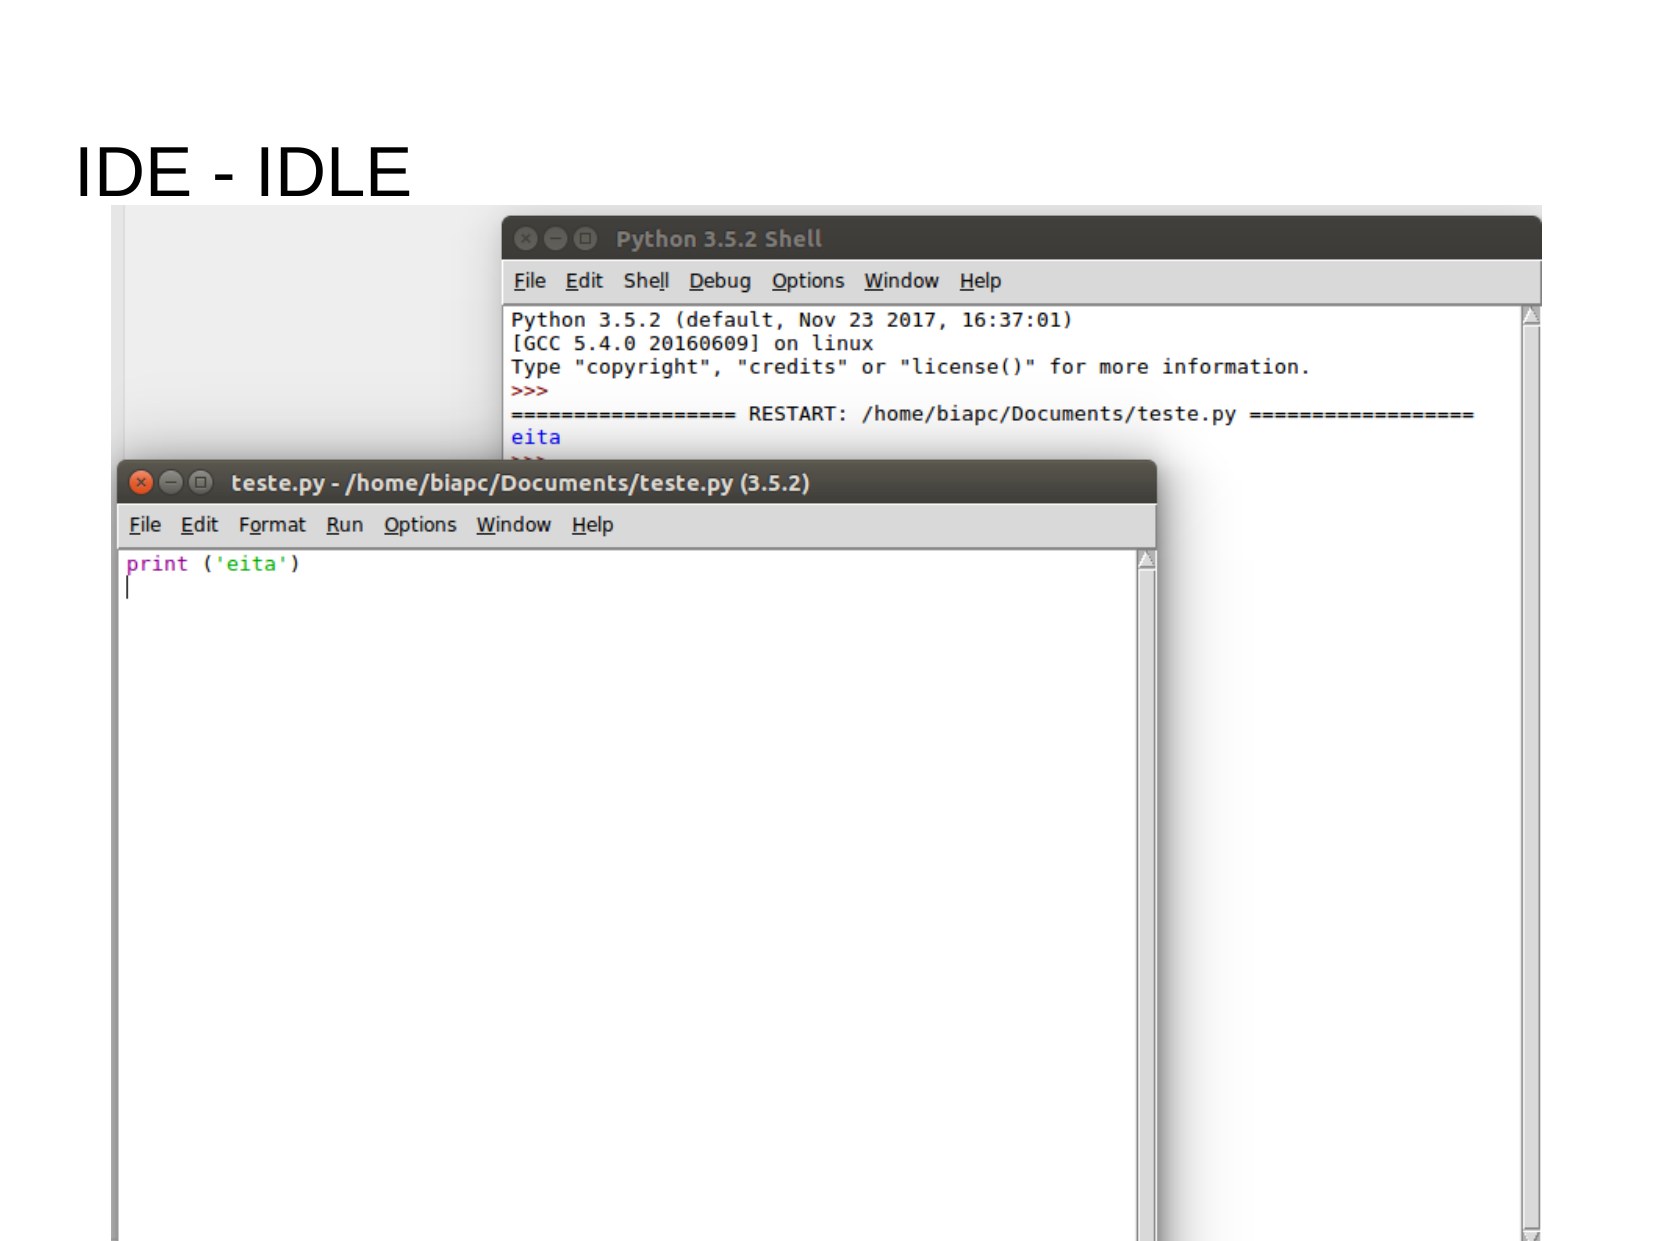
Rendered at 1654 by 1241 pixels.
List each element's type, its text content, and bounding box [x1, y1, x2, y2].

picture [111, 205, 1542, 1241]
title IDE - IDLE [56, 107, 1598, 246]
